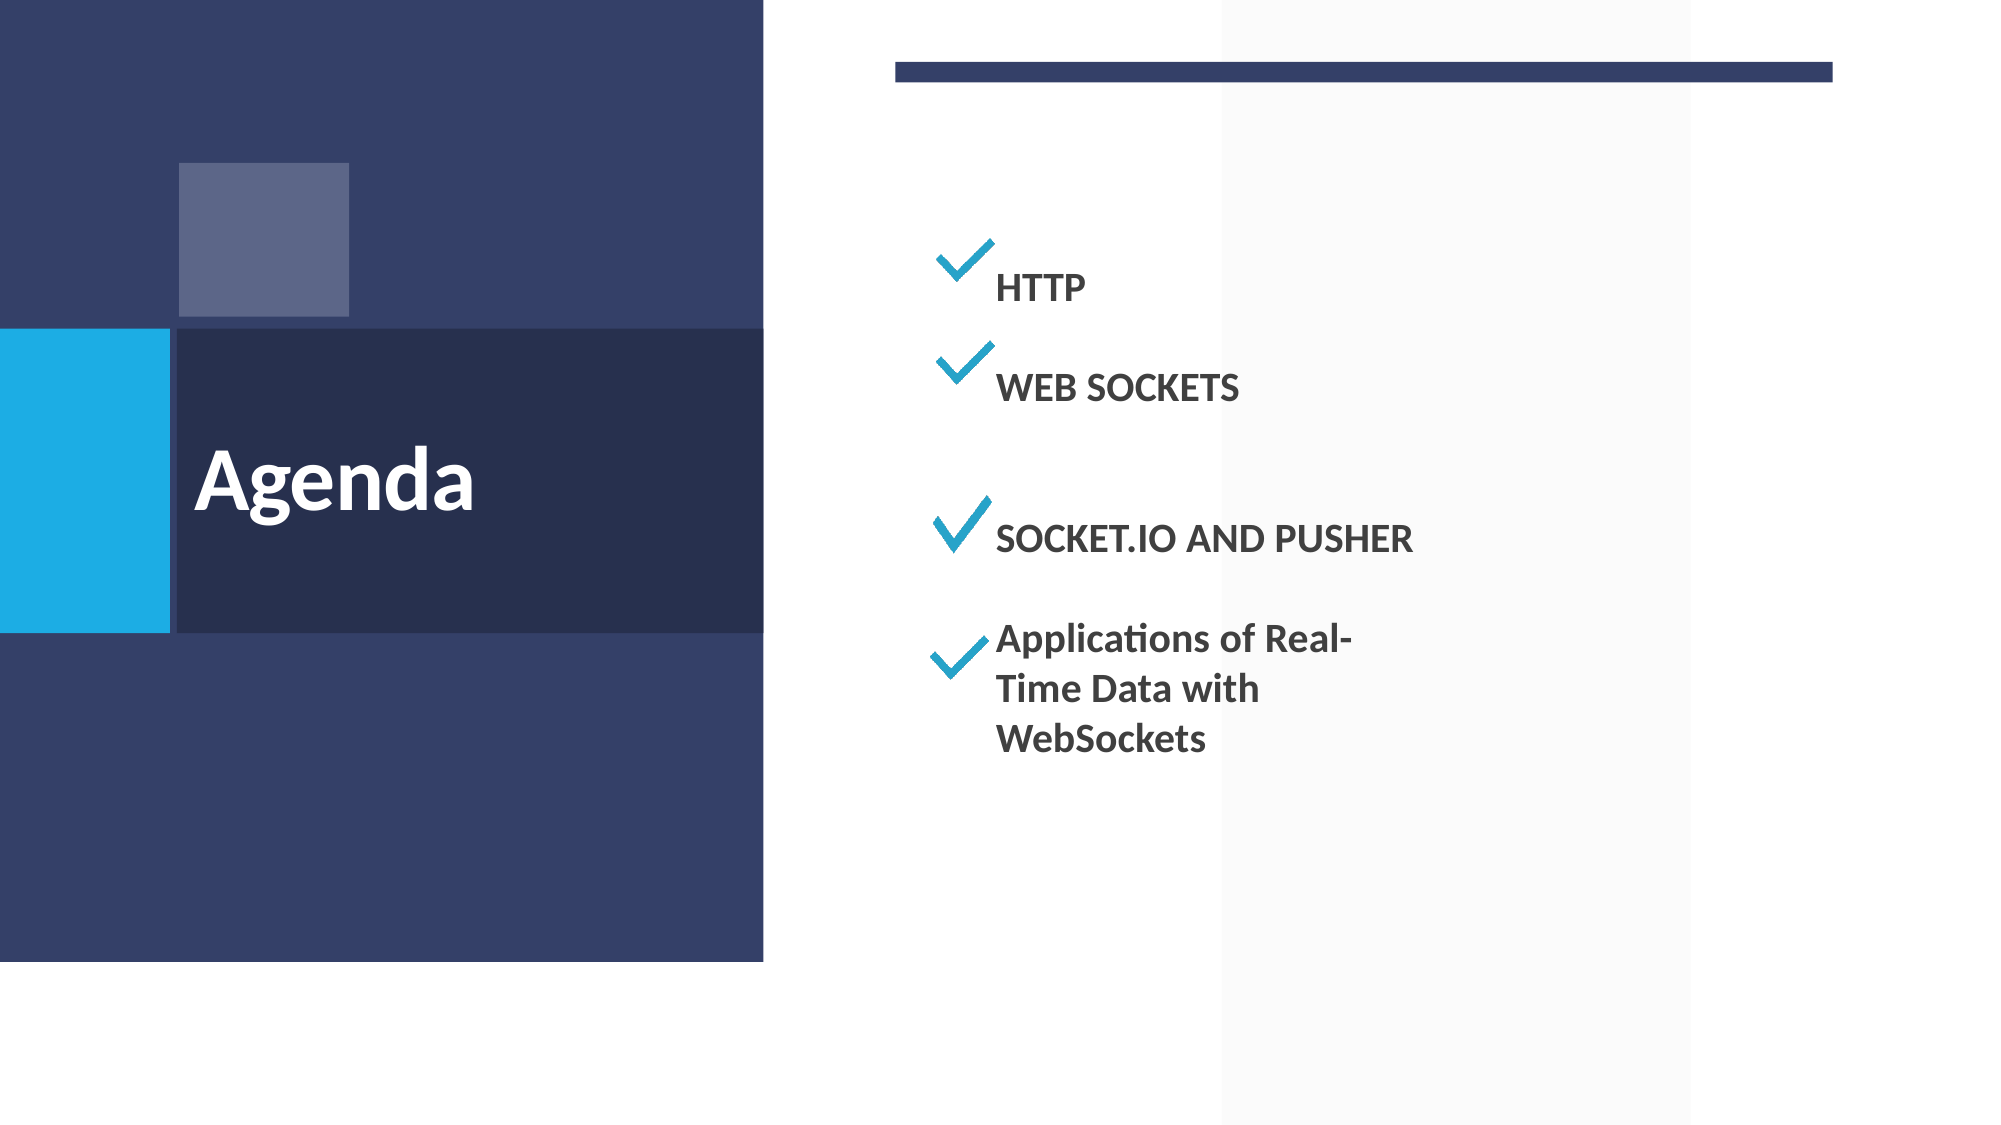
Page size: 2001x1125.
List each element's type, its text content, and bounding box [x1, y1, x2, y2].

text_box [933, 226, 997, 293]
text_box [927, 623, 991, 690]
list HTTP WEB SOCKETS SOCKET.IO AND PUSHER Applications of Real-Time Data with WebSockets [995, 99, 1847, 972]
text_box [930, 480, 994, 567]
title Agenda [179, 309, 723, 653]
text_box [933, 328, 997, 396]
